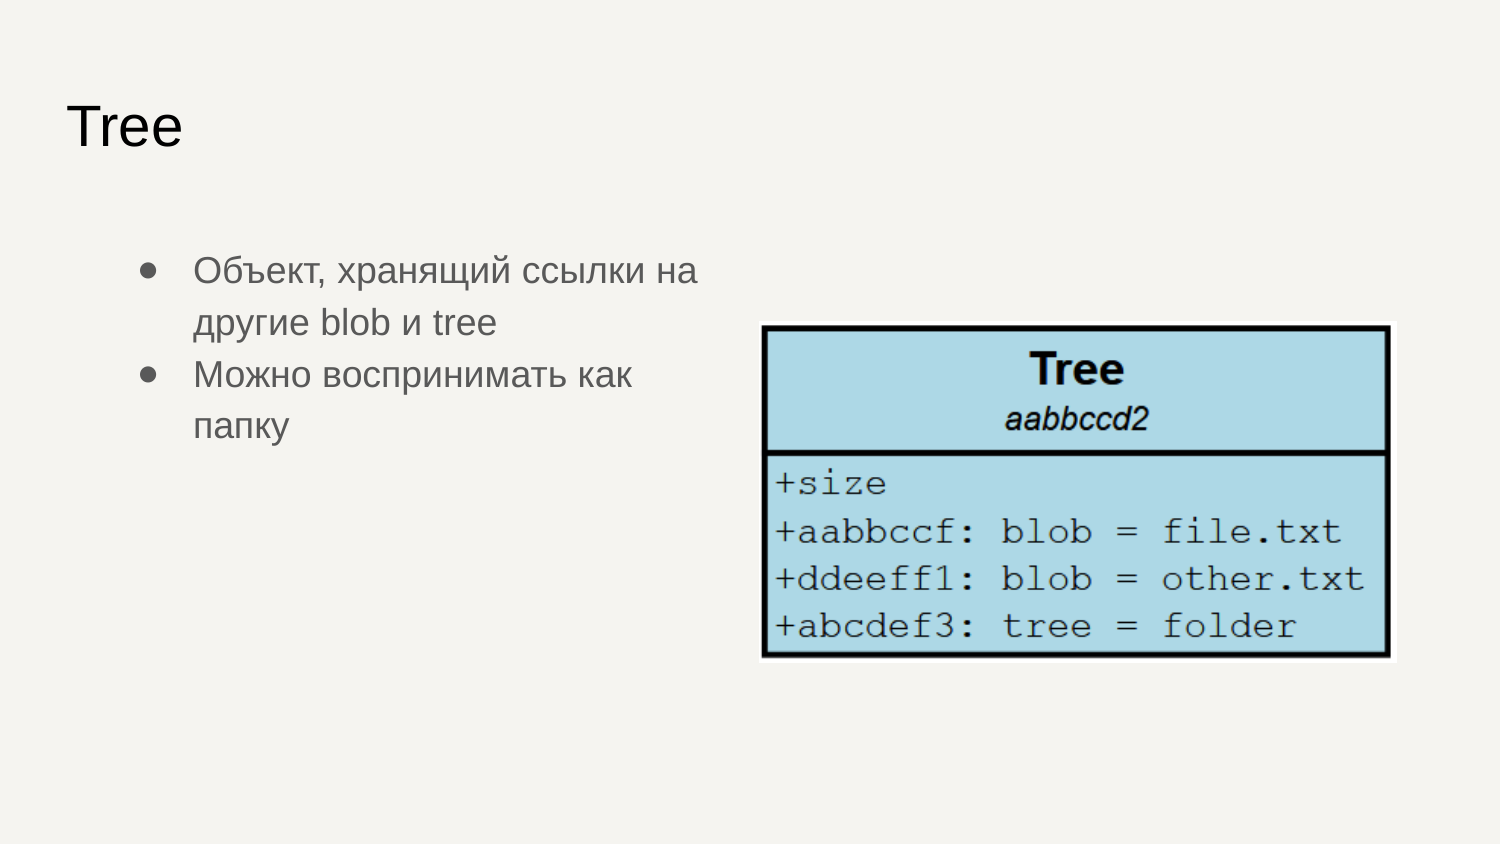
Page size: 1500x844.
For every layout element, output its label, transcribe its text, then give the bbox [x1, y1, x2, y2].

title Tree [51, 72, 1449, 167]
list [759, 321, 1398, 664]
list Объект, хранящий ссылки на другие blob и tree Можно воспринимать как папку [103, 224, 741, 760]
